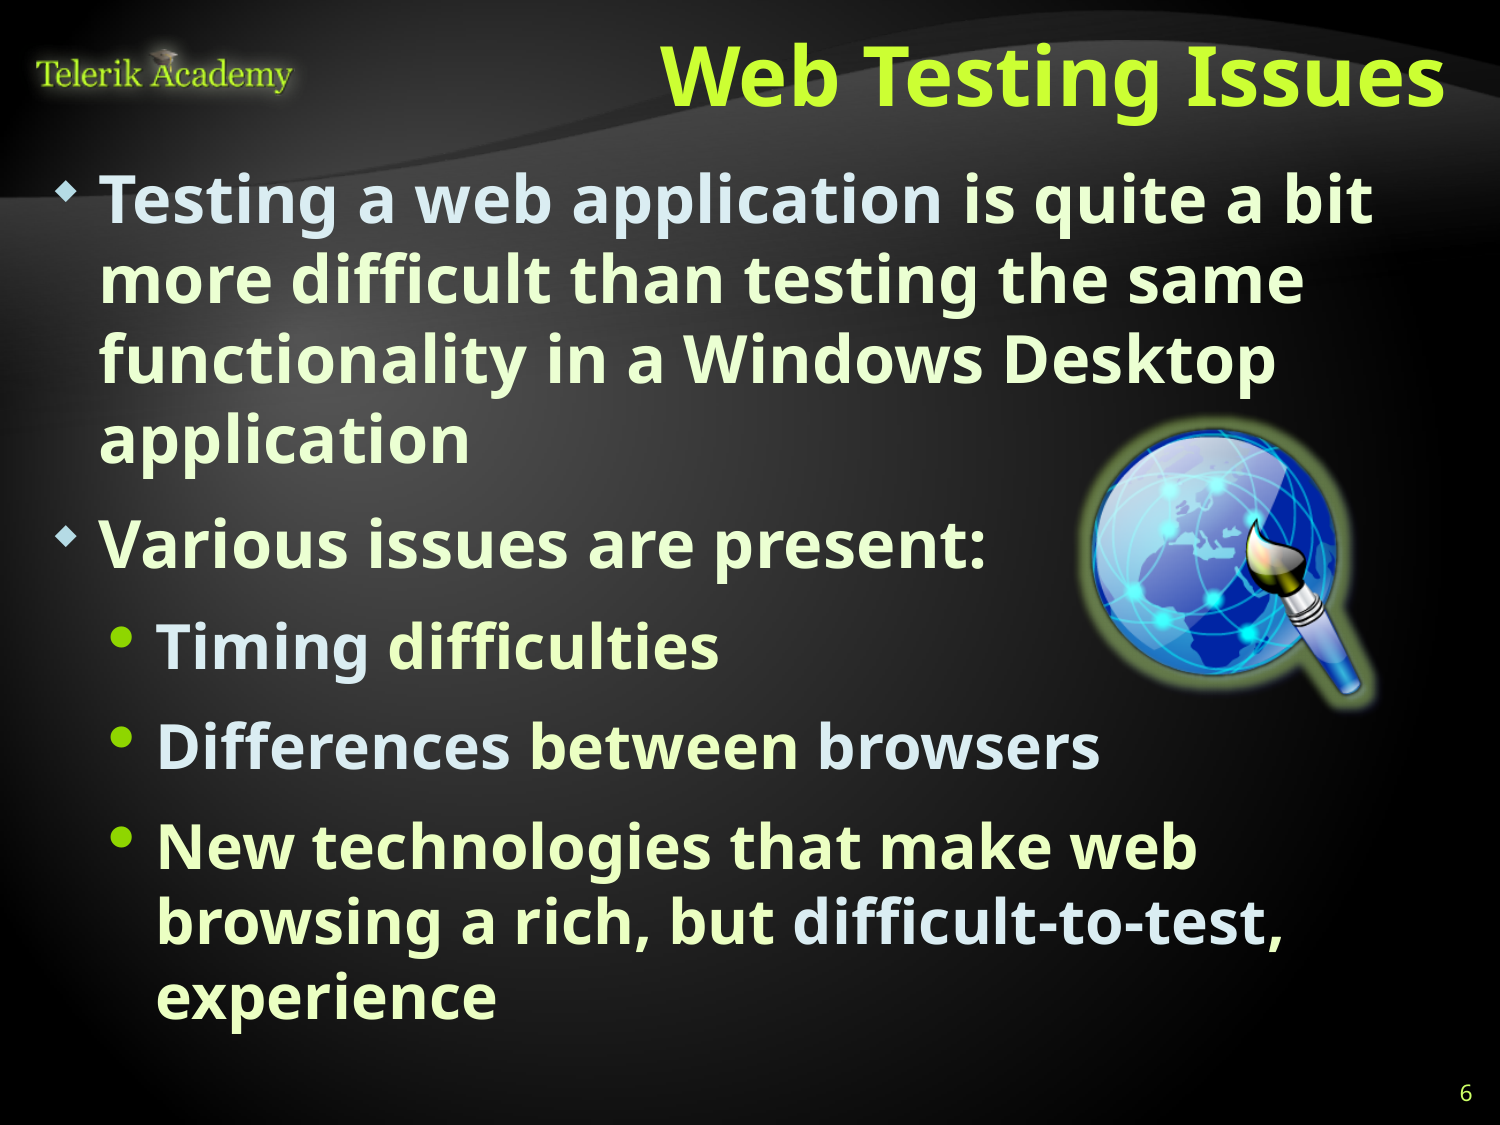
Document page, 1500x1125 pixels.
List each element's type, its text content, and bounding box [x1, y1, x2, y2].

slide_number 6 [1412, 1074, 1488, 1113]
list Testing a web application is quite a bit more difficult than testing the same functionality in a Windows Desktop application Various issues are present: Timing difficulties Differences between browsers New technologies that make web browsing a rich, but difficult-to-test, experience [37, 149, 1463, 1100]
title Web Testing Issues [300, 12, 1463, 149]
picture [0, 0, 1500, 1125]
